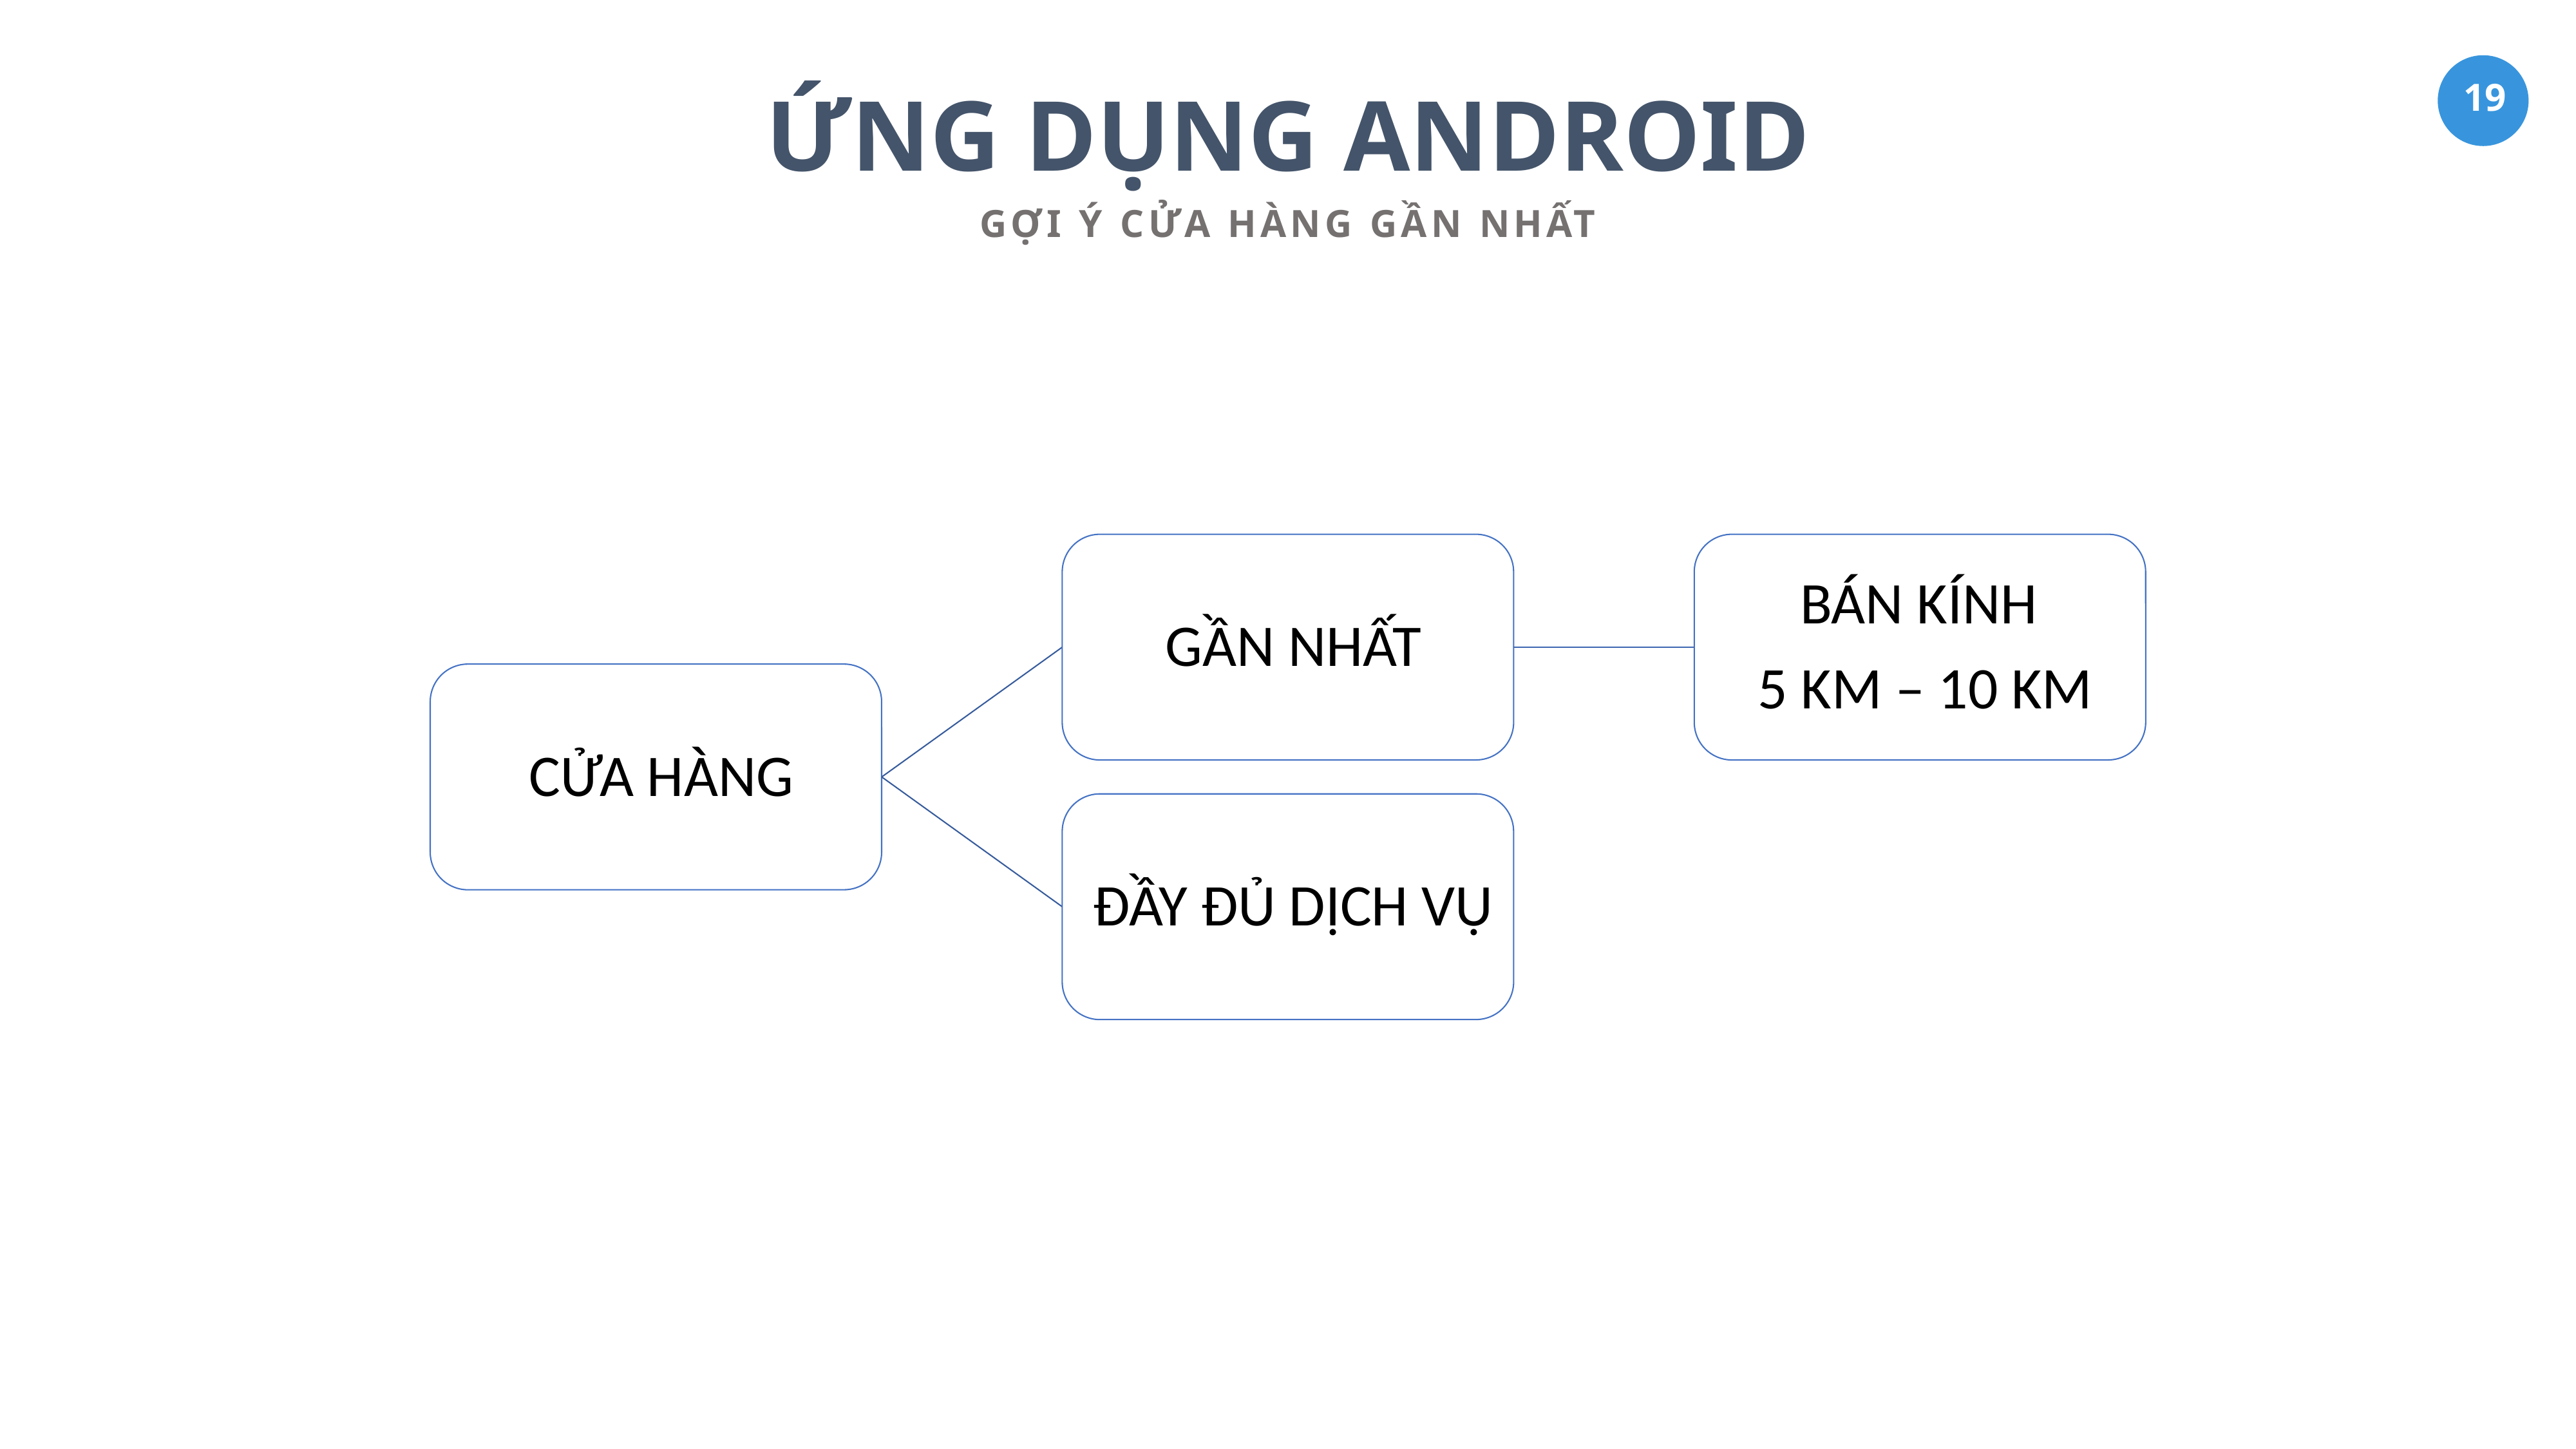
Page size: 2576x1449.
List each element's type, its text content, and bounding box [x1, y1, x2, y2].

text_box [429, 256, 2147, 1297]
text_box GỢI Ý CỬA HÀNG GẦN NHẤT [931, 179, 1645, 256]
text_box ỨNG DỤNG ANDROID [756, 70, 1820, 196]
